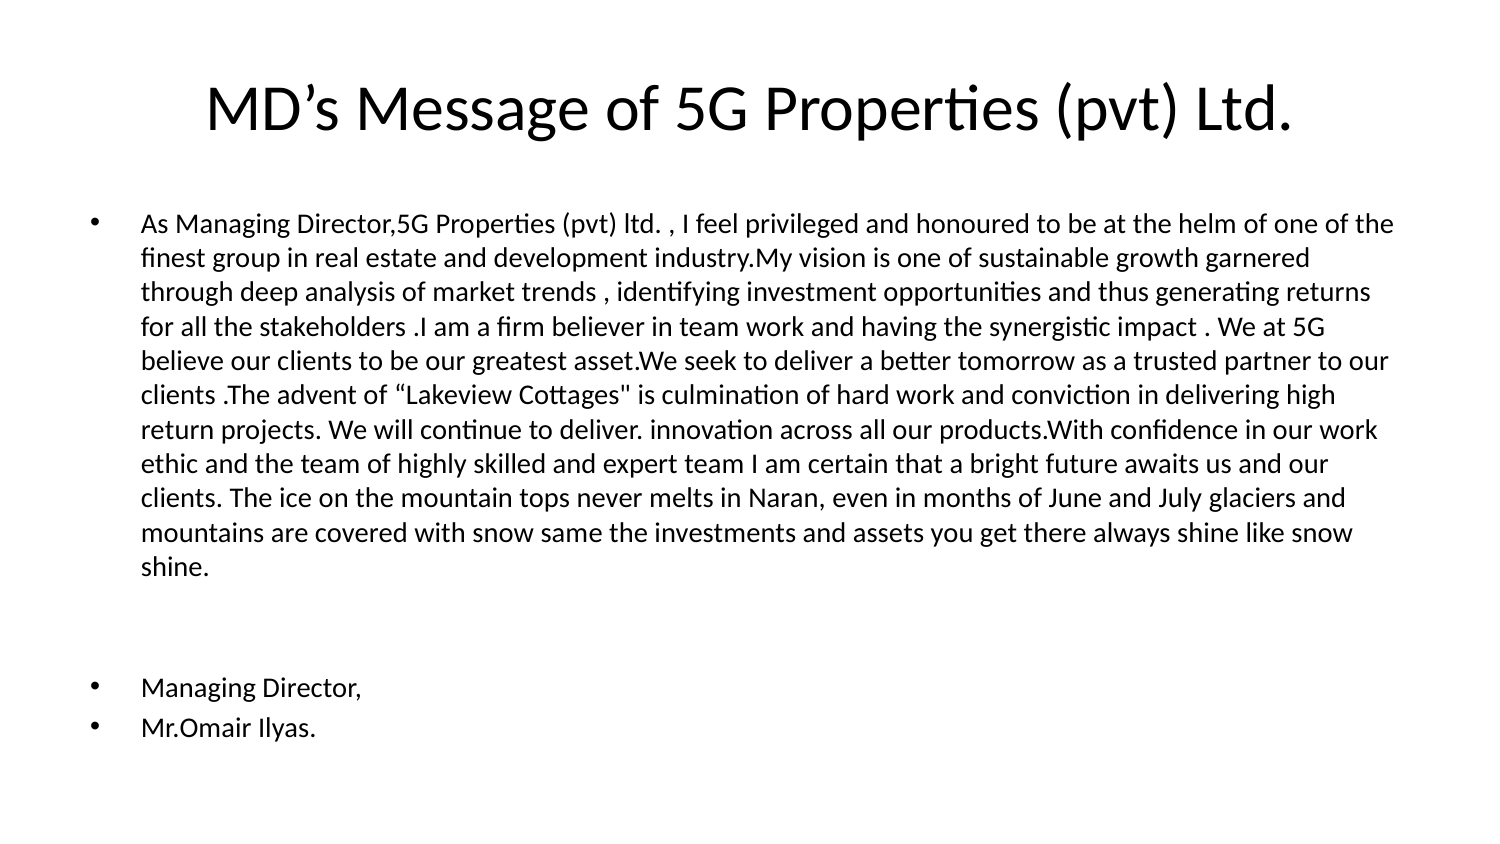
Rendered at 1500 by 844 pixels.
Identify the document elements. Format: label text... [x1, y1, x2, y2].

title MD’s Message of 5G Properties (pvt) Ltd. [75, 33, 1425, 175]
list As Managing Director,5G Properties (pvt) ltd. , I feel privileged and honoured to be at the helm of one of the finest group in real estate and development industry.My vision is one of sustainable growth garnered through deep analysis of market trends , identifying investment opportunities and thus generating returns for all the stakeholders .I am a firm believer in team work and having the synergistic impact . We at 5G believe our clients to be our greatest asset.We seek to deliver a better tomorrow as a trusted partner to our clients .The advent of “Lakeview Cottages" is culmination of hard work and conviction in delivering high return projects. We will continue to deliver. innovation across all our products.With confidence in our work ethic and the team of highly skilled and expert team I am certain that a bright future awaits us and our clients. The ice on the mountain tops never melts in Naran, even in months of June and July glaciers and mountains are covered with snow same the investments and assets you get there always shine like snow shine. Managing Director, Mr.Omair Ilyas. [75, 196, 1425, 754]
